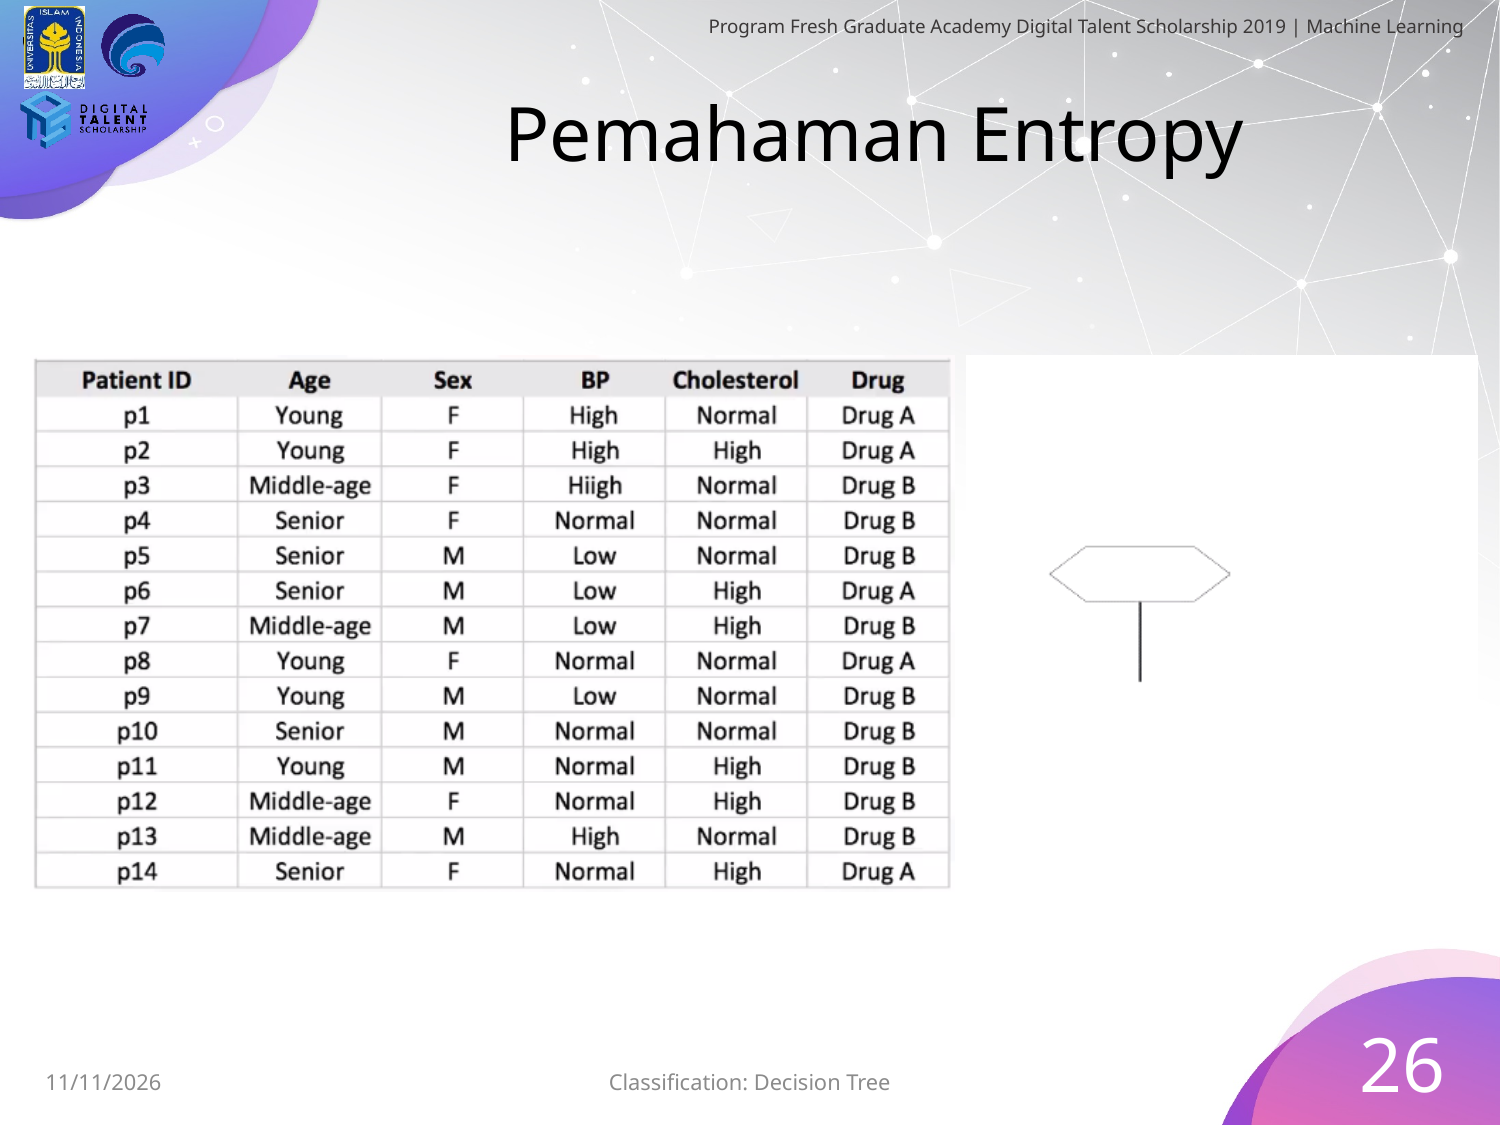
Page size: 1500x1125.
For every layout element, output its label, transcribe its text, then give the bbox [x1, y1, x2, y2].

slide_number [30, 1053, 272, 1114]
title Pemahaman Entropy [271, 67, 1478, 206]
footer Classification: Decision Tree [382, 1053, 1118, 1114]
slide_number 26 [1327, 1023, 1478, 1114]
picture [0, 0, 1500, 1125]
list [966, 355, 1478, 699]
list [30, 355, 955, 892]
